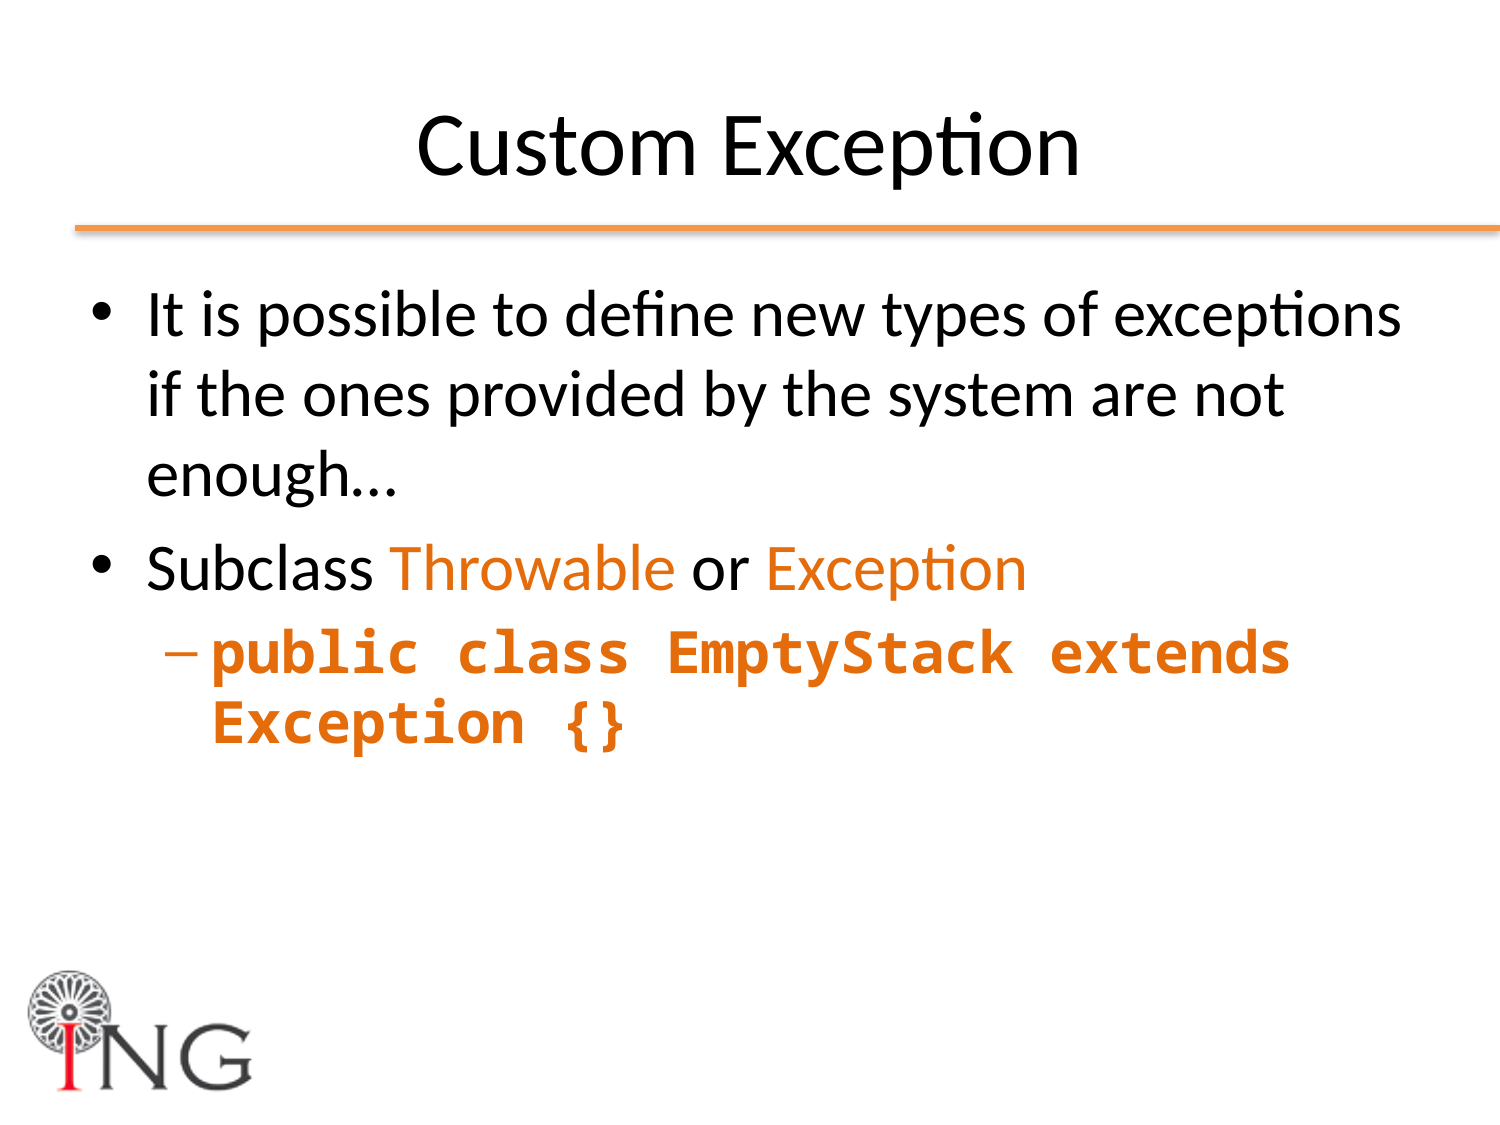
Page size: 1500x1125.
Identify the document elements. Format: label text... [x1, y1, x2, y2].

picture [3, 948, 281, 1124]
title Custom Exception [75, 45, 1425, 233]
list It is possible to define new types of exceptions if the ones provided by the system are not enough… Subclass Throwable or Exception public class EmptyStack extends Exception {} [75, 262, 1425, 1005]
